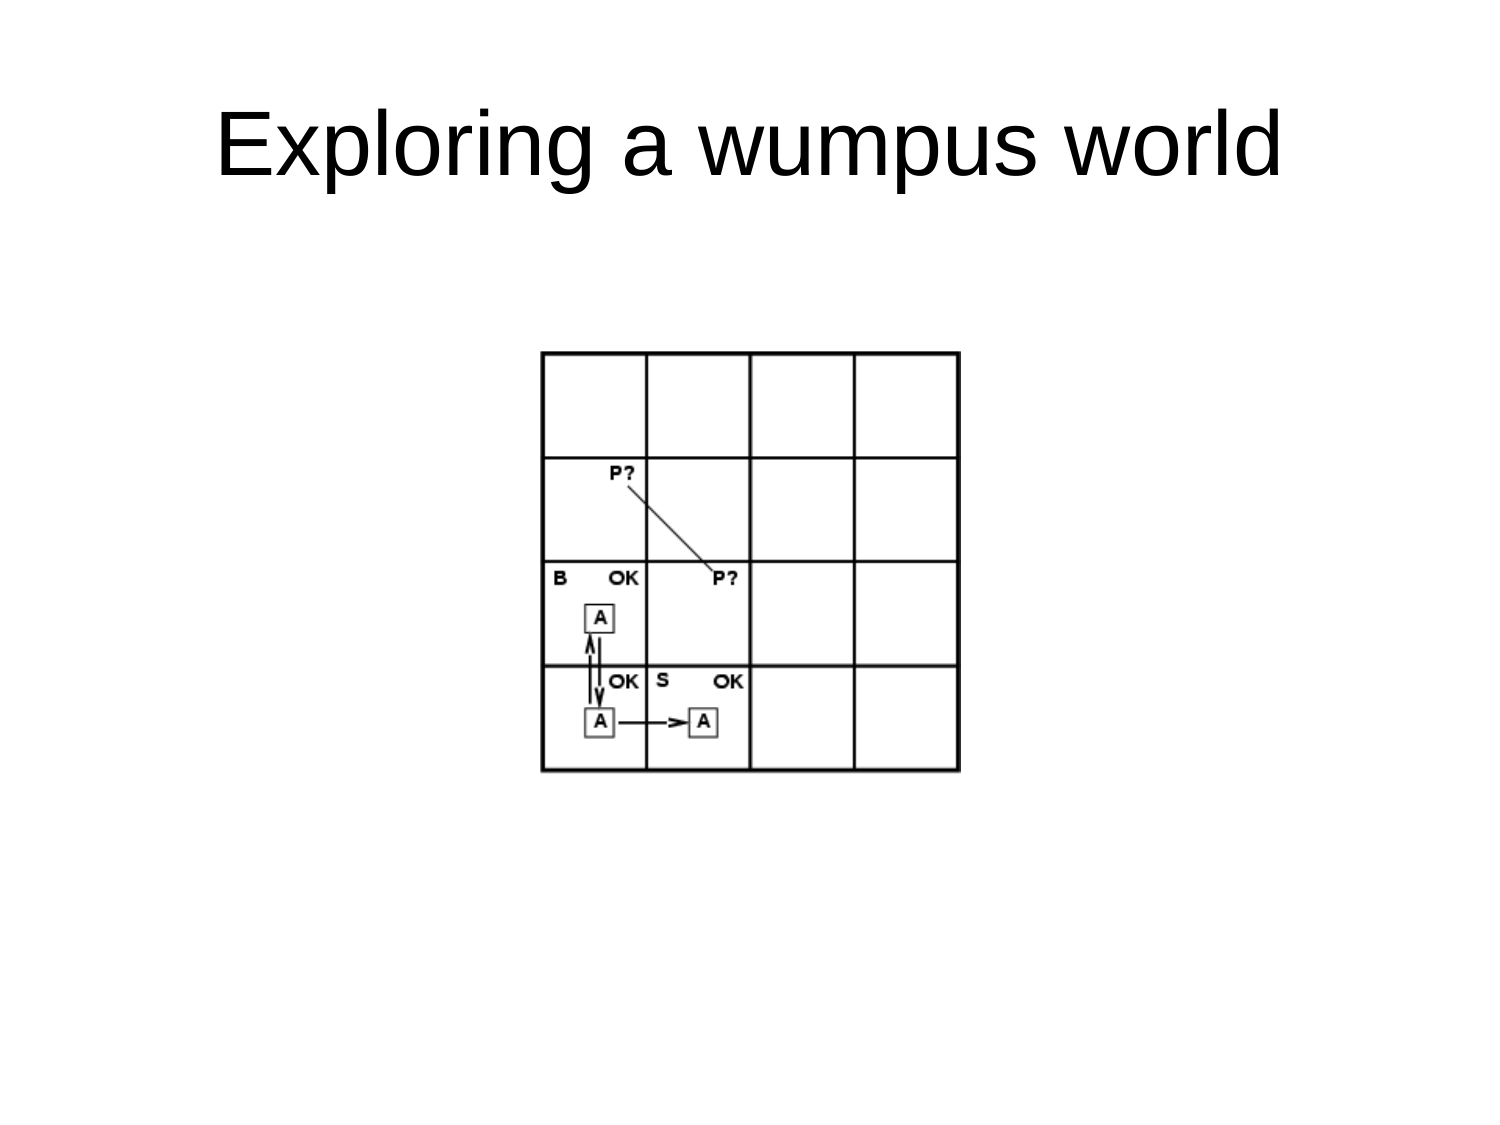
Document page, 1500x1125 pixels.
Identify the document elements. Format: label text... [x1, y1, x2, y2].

picture [538, 350, 961, 775]
title Exploring a wumpus world [75, 45, 1425, 233]
